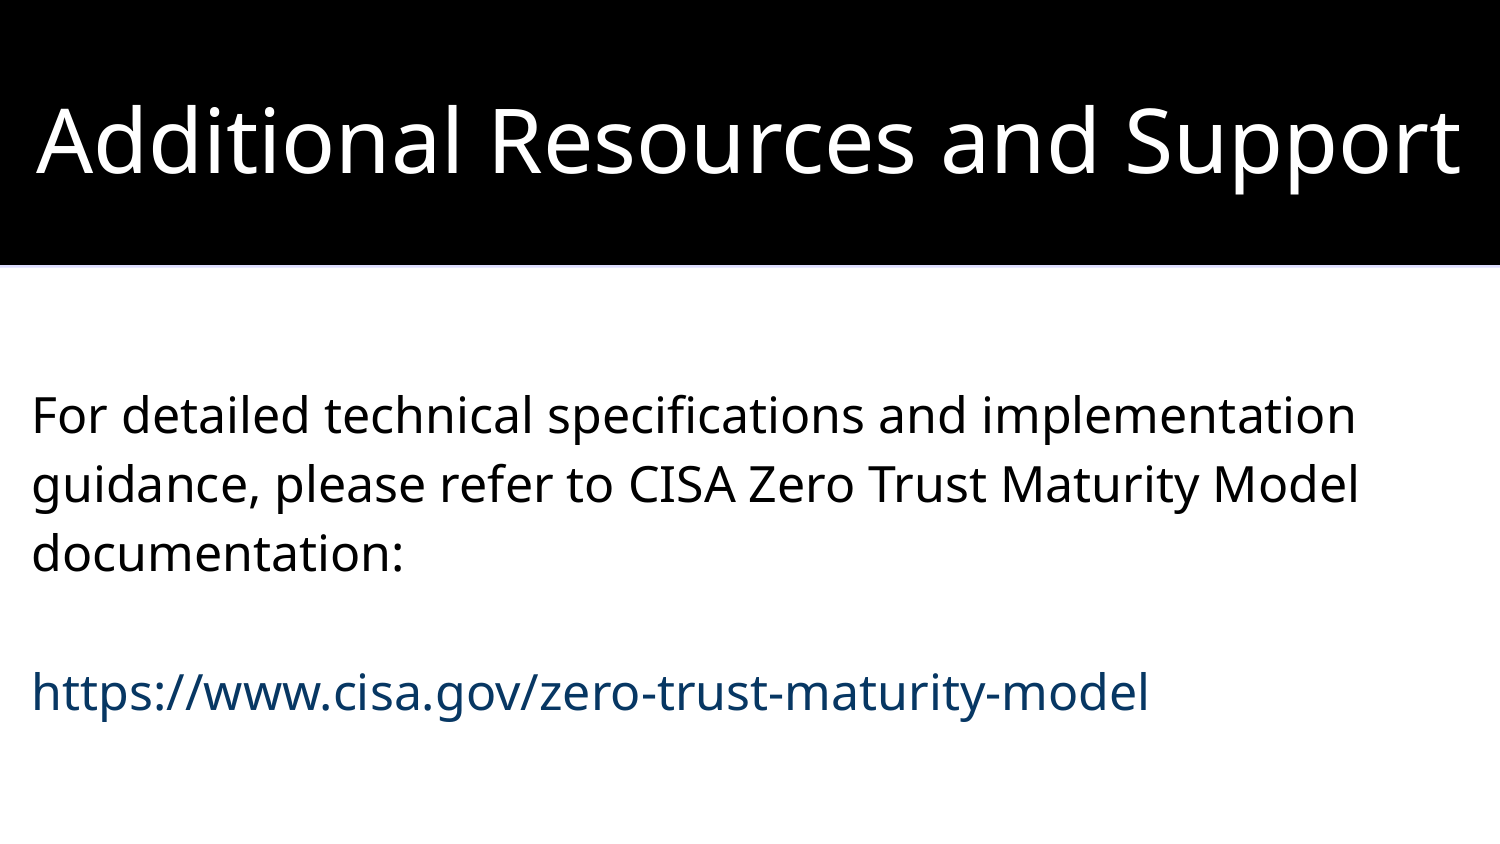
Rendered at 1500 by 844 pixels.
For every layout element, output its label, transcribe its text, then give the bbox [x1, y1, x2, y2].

text_box [0, 0, 1500, 265]
text_box Additional Resources and Support [16, 29, 1483, 246]
text_box For detailed technical specifications and implementation guidance, please refer to CISA Zero Trust Maturity Model documentation: https://www.cisa.gov/zero-trust-maturity-model [16, 264, 1483, 830]
